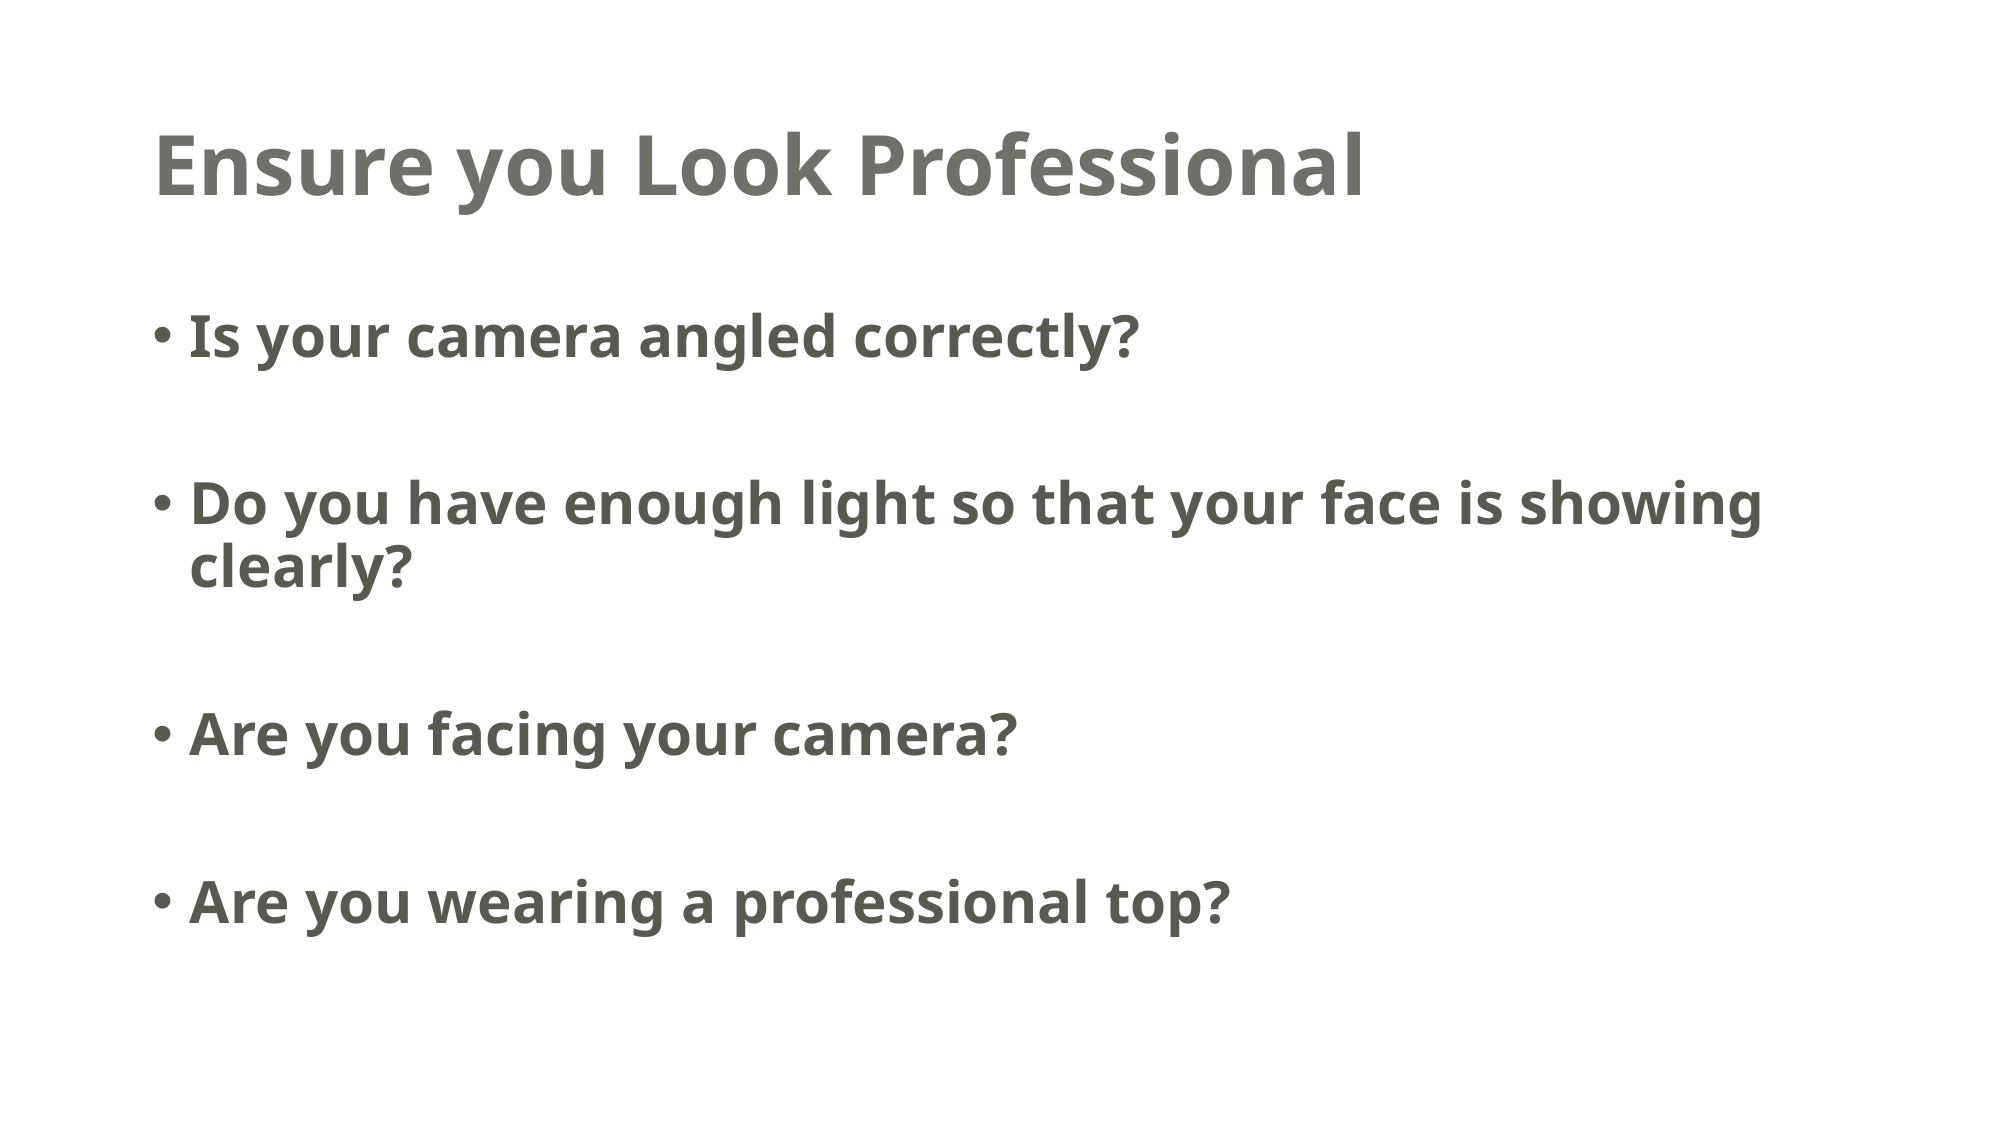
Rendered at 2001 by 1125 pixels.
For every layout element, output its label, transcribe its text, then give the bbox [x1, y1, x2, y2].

list Is your camera angled correctly? Do you have enough light so that your face is showing clearly? Are you facing your camera? Are you wearing a professional top? [137, 299, 1863, 1014]
title Ensure you Look Professional [137, 59, 1863, 278]
